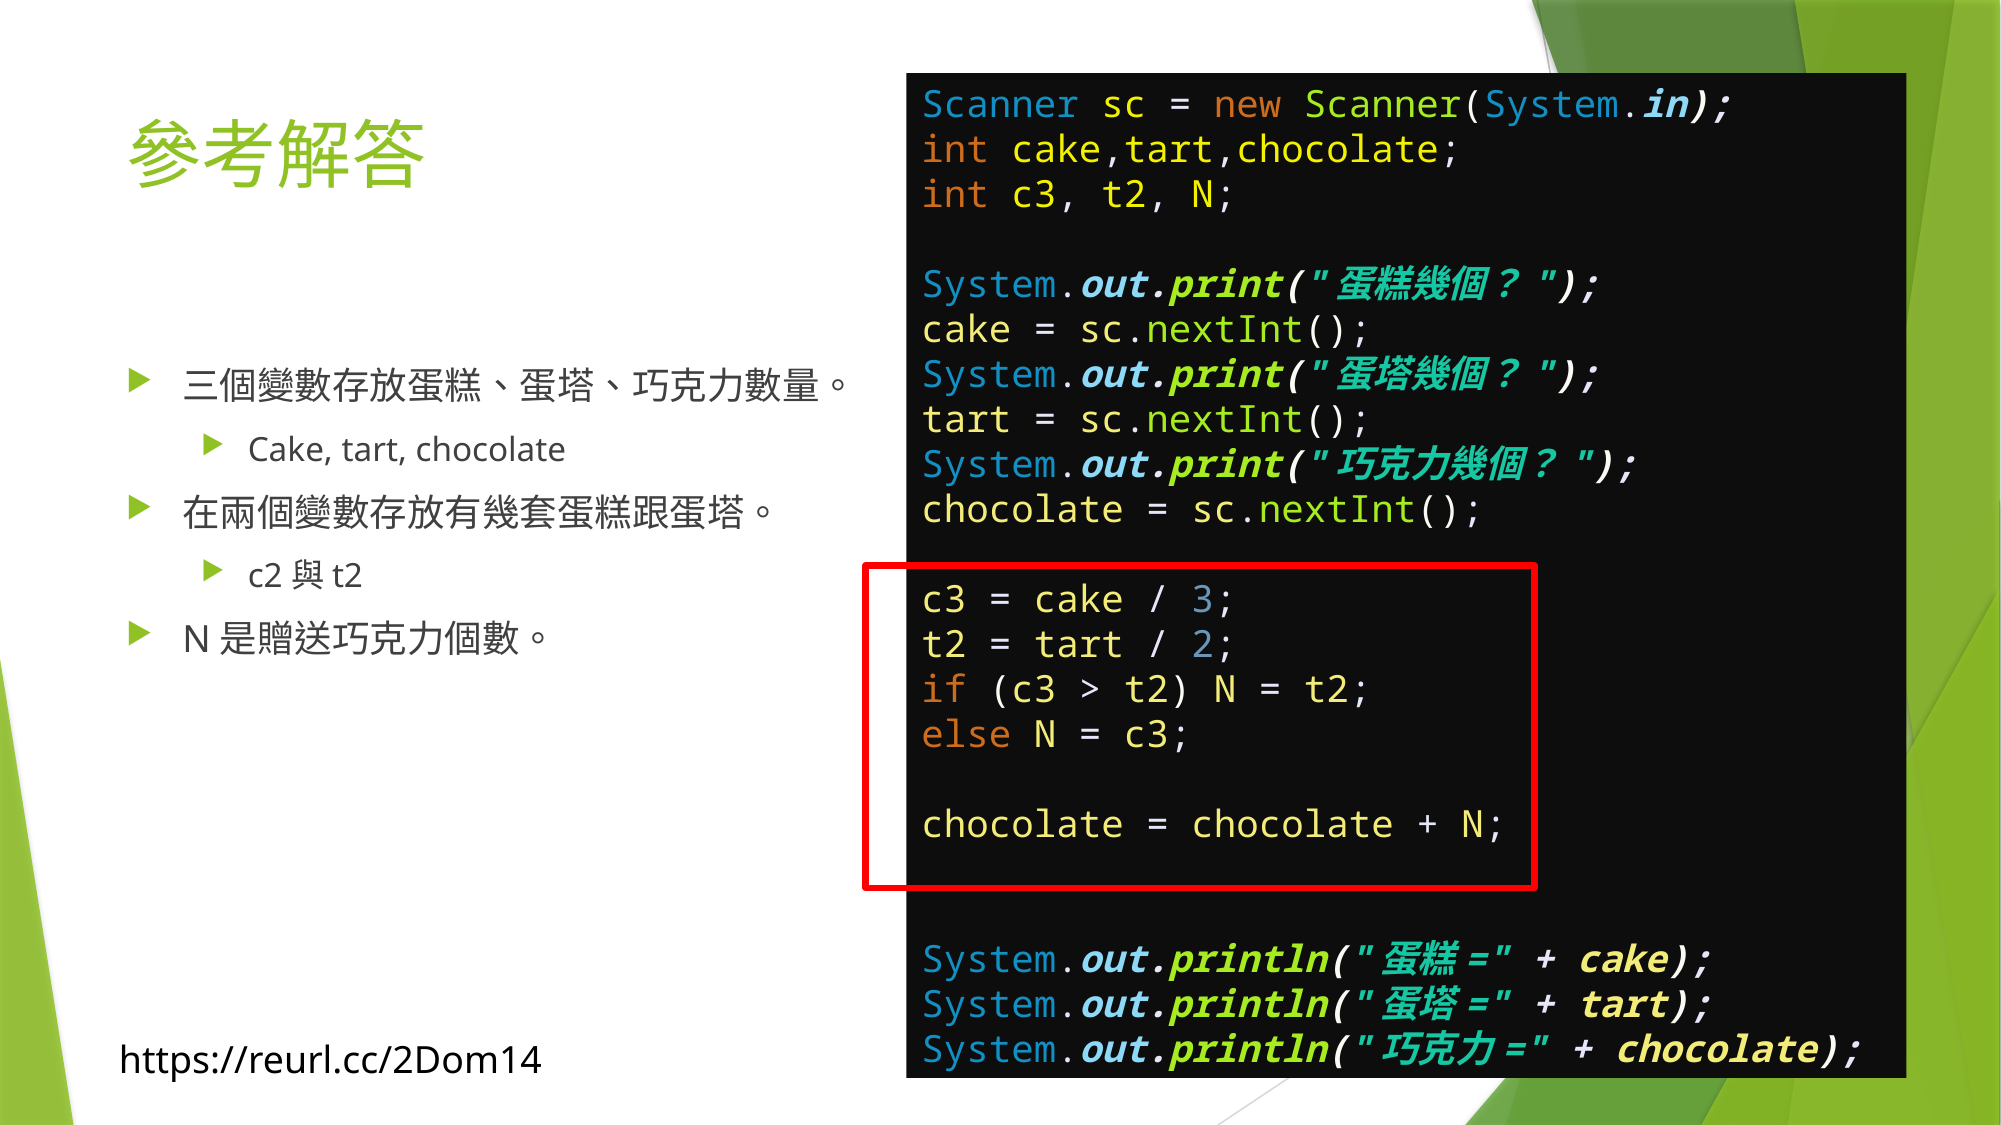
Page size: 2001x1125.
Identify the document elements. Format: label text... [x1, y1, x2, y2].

text_box [864, 564, 1536, 890]
title 參考解答 [111, 99, 906, 317]
text_box Scanner sc = new Scanner(System.in); int cake,tart,chocolate; int c3, t2, N; System.out.print("蛋糕幾個？"); cake = sc.nextInt(); System.out.print("蛋塔幾個？"); tart = sc.nextInt(); System.out.print("巧克力幾個？"); chocolate = sc.nextInt(); c3 = cake / 3; t2 = tart / 2; if (c3 > t2) N = t2; else N = c3; chocolate = chocolate + N; System.out.println("蛋糕=" + cake); System.out.println("蛋塔=" + tart); System.out.println("巧克力=" + chocolate); [906, 73, 1907, 1078]
list 三個變數存放蛋糕、蛋塔、巧克力數量。 Cake, tart, chocolate 在兩個變數存放有幾套蛋糕跟蛋塔。 c2與t2 N是贈送巧克力個數。 [111, 354, 906, 992]
